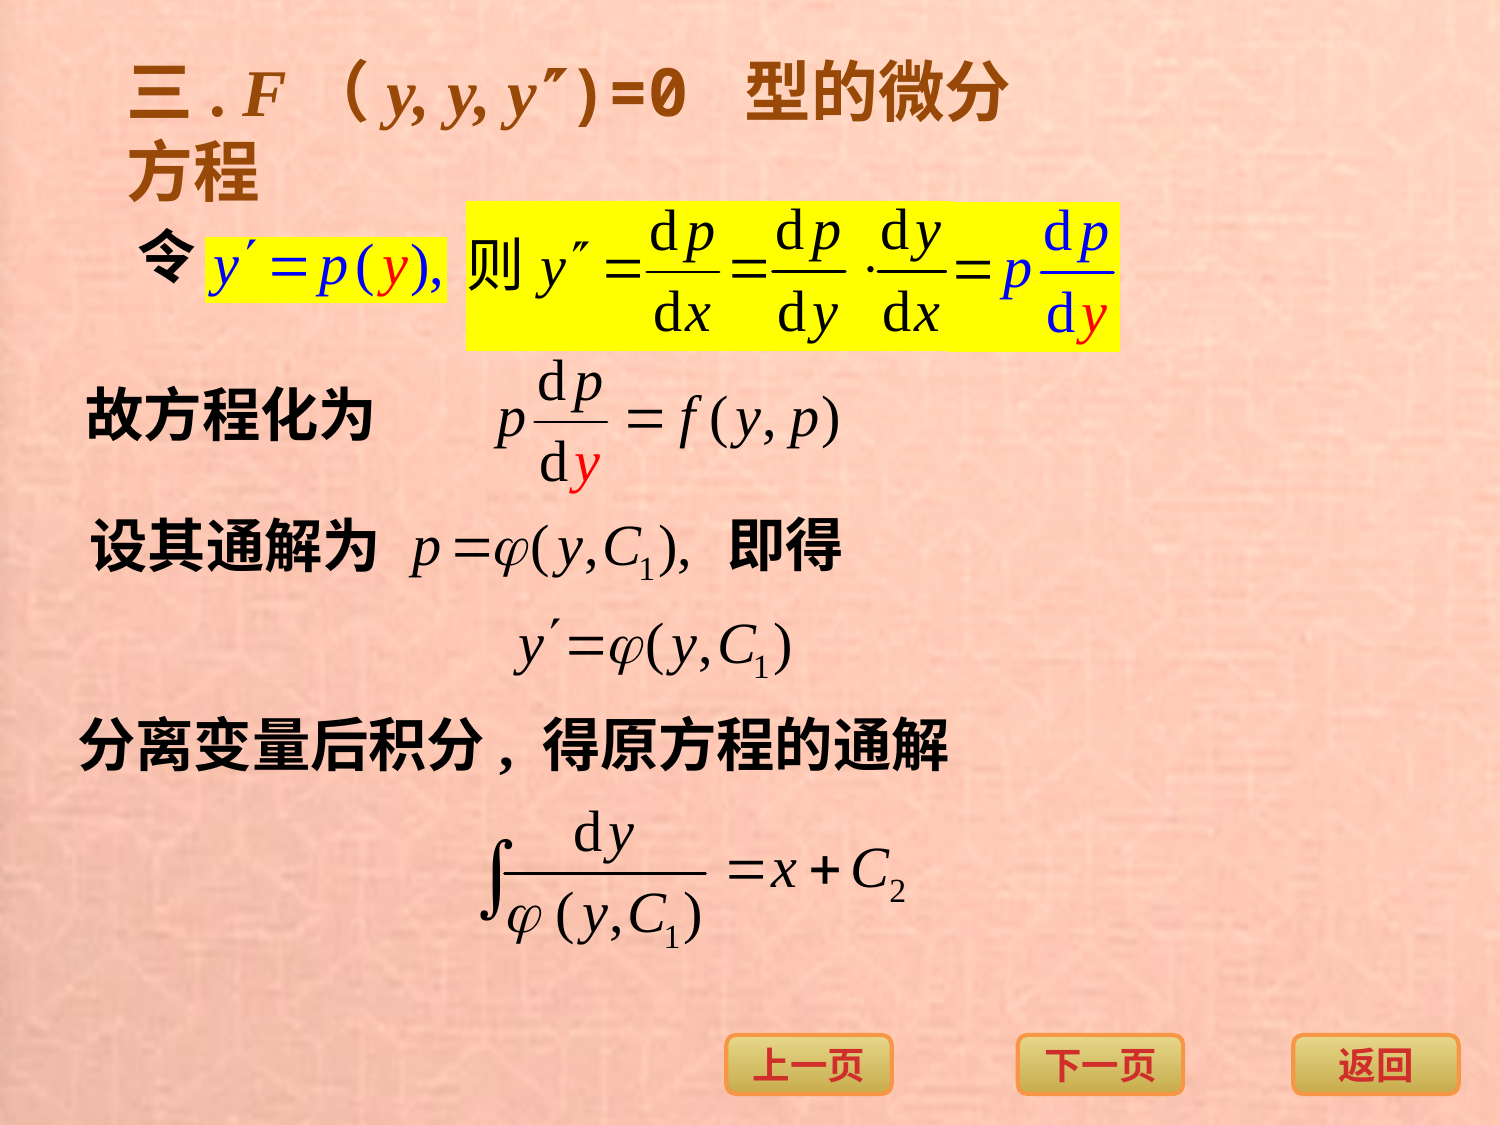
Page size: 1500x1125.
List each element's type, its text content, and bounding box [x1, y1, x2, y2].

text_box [509, 613, 797, 685]
text_box 设其通解为 [75, 501, 413, 587]
text_box 即得 [712, 500, 963, 586]
picture [0, 0, 1500, 1125]
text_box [204, 236, 448, 304]
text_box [467, 801, 916, 953]
text_box 令 [122, 212, 261, 298]
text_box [401, 515, 696, 587]
text_box 三. F（y, y, y)=0 型的微分方程 [112, 42, 1069, 218]
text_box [722, 200, 948, 351]
text_box 故方程化为 [70, 371, 481, 456]
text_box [486, 350, 848, 502]
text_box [465, 200, 721, 352]
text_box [947, 201, 1121, 352]
text_box 分离变量后积分, 得原方程的通解 [62, 700, 1000, 786]
